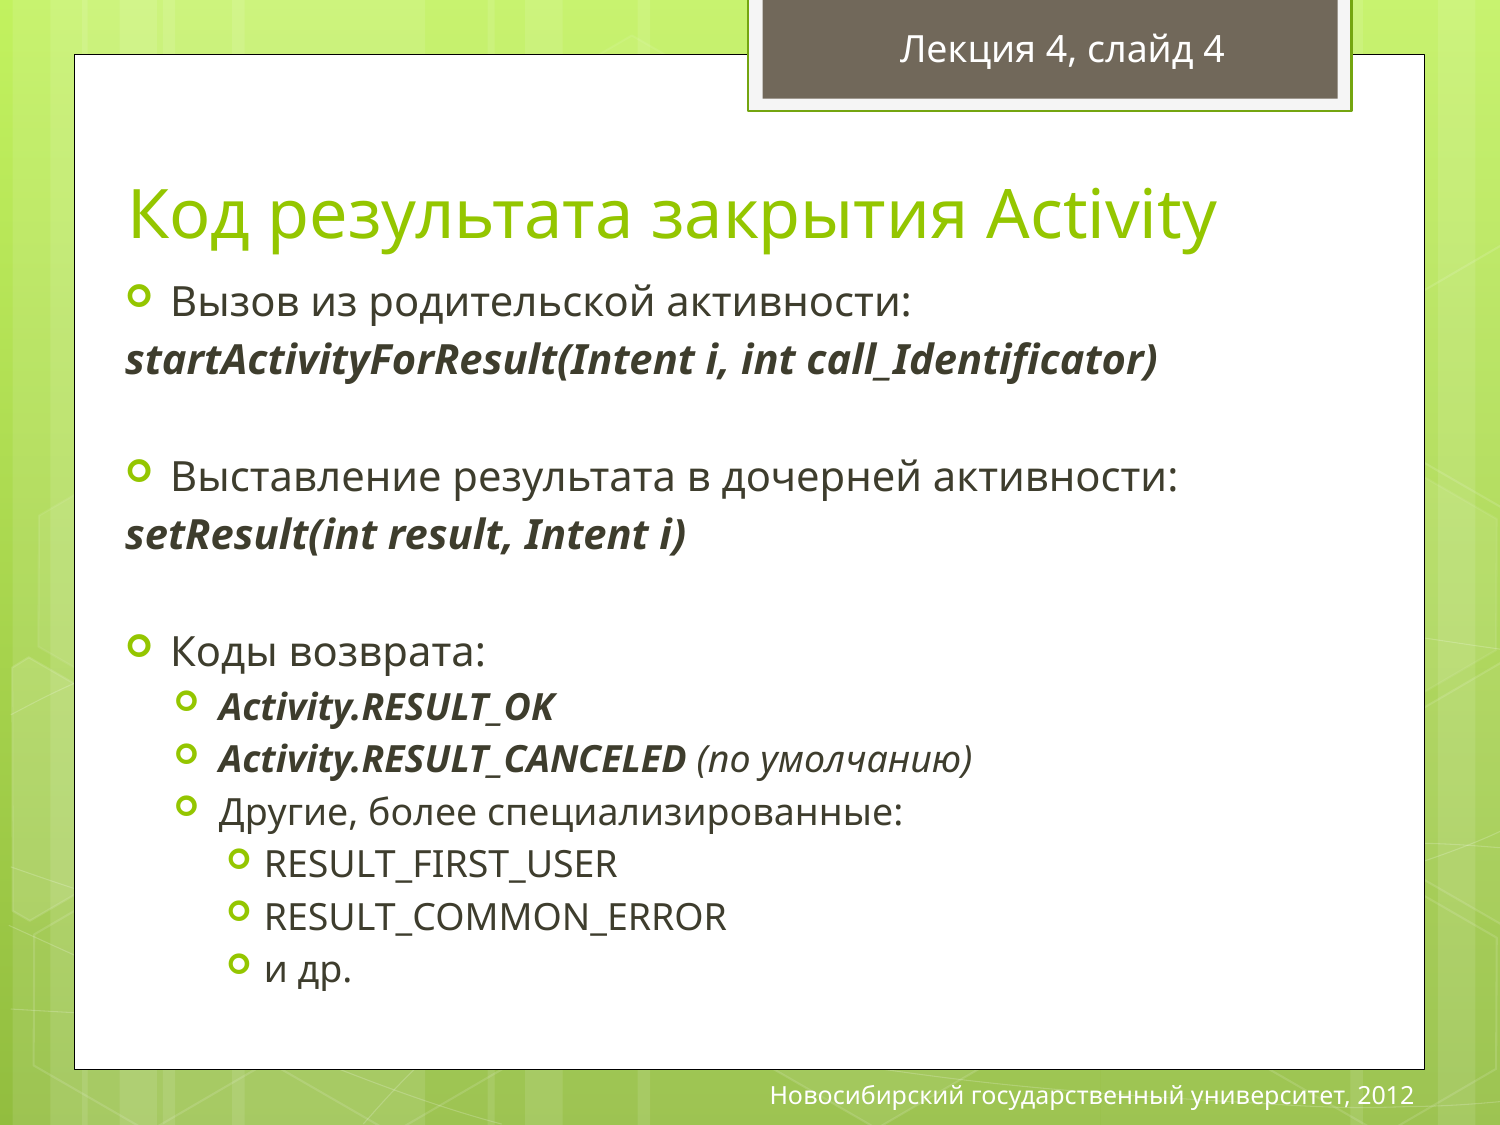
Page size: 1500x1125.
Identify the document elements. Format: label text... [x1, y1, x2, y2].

list Вызов из родительской активности: startActivityForResult(Intent i, int call_Identificator) Выставление результата в дочерней активности: setResult(int result, Intent i) Коды возврата: Activity.RESULT_OK Activity.RESULT_CANCELED (по умолчанию) Другие, более специализированные: RESULT_FIRST_USER RESULT_COMMON_ERROR и др. [98, 267, 1365, 1024]
text_box Лекция 4, слайд 4 [885, 17, 1240, 78]
text_box Новосибирский государственный университет, 2012 [466, 1065, 1431, 1125]
title Код результата закрытия Activity [112, 160, 1365, 260]
